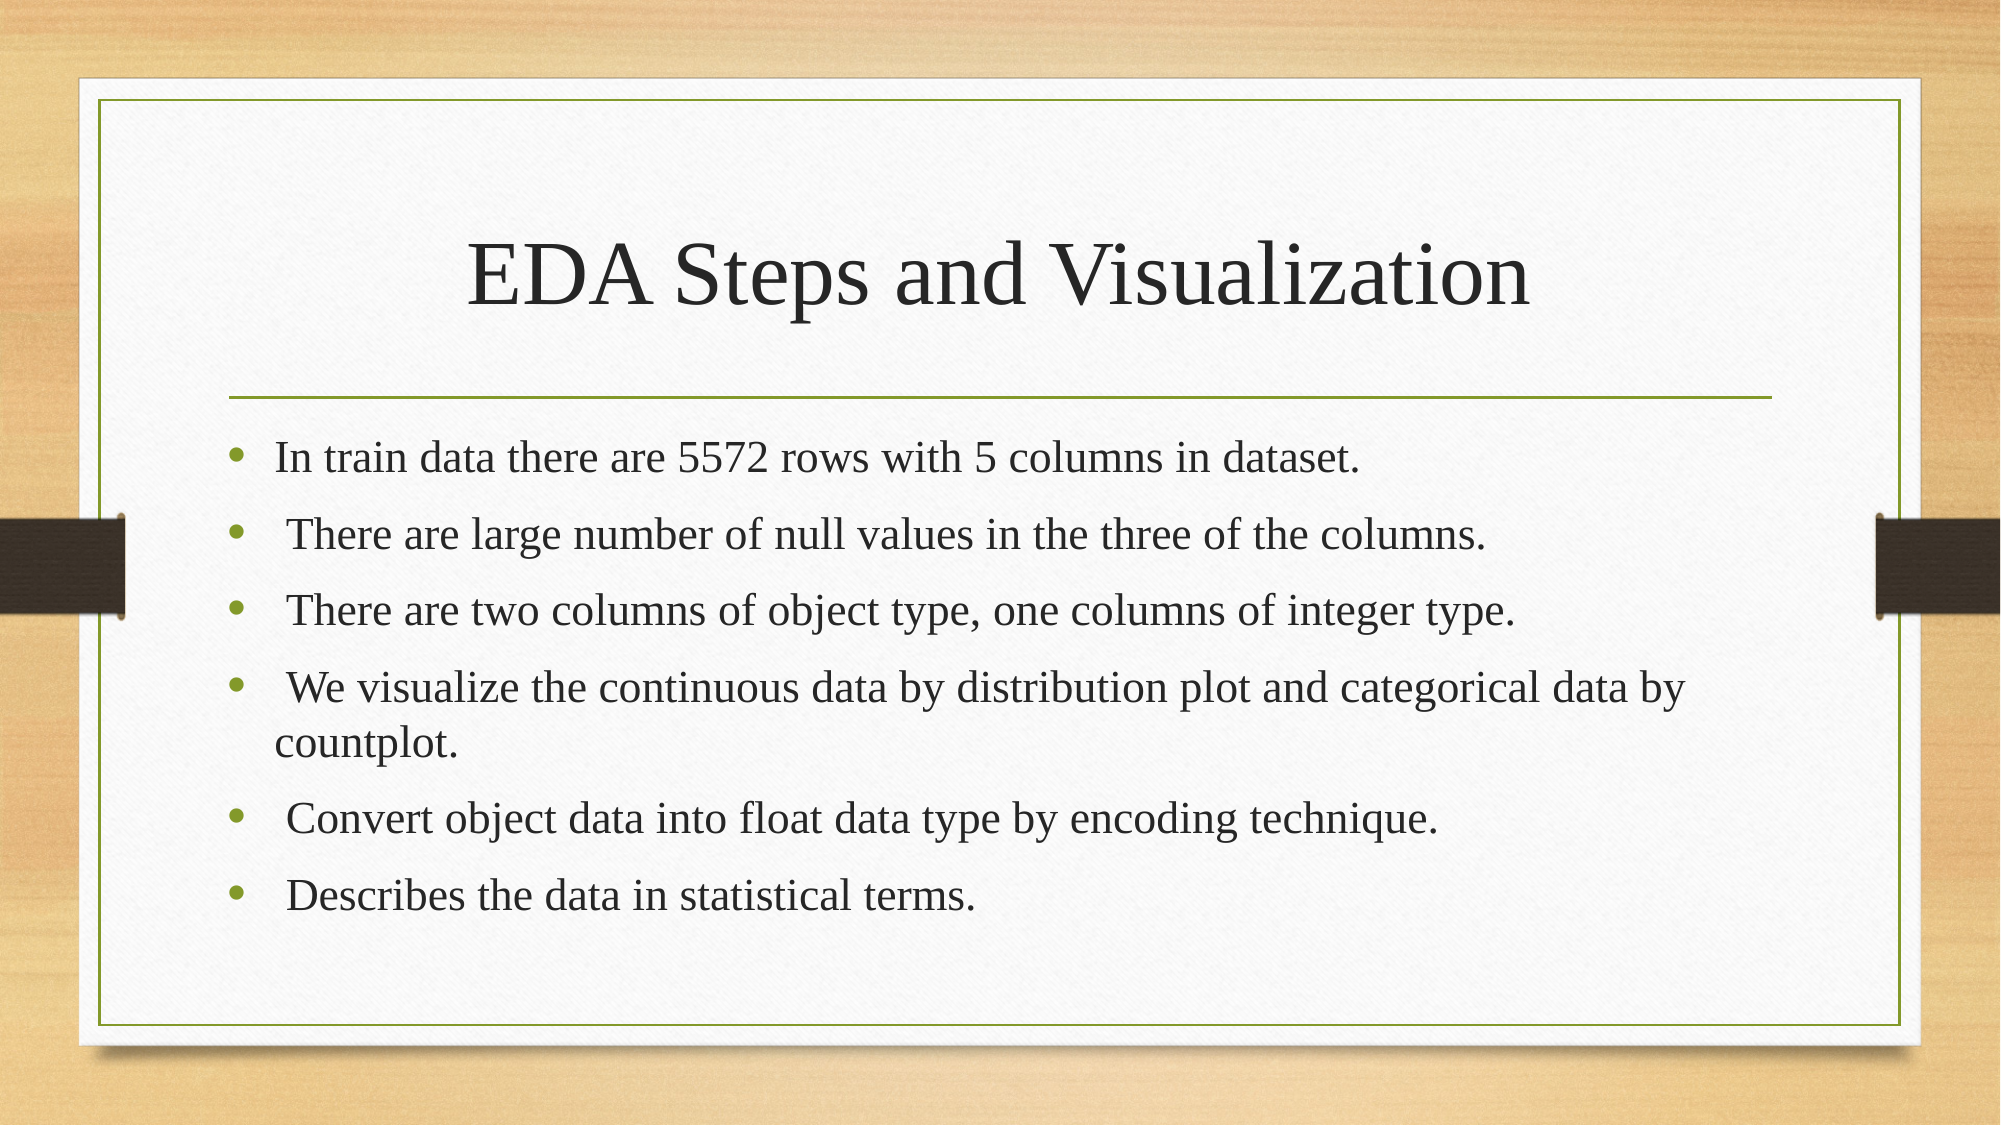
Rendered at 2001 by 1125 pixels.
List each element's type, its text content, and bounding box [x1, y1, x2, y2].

picture [0, 0, 2001, 1125]
list In train data there are 5572 rows with 5 columns in dataset. There are large number of null values in the three of the columns. There are two columns of object type, one columns of integer type. We visualize the continuous data by distribution plot and categorical data by countplot. Convert object data into float data type by encoding technique. Describes the data in statistical terms. [212, 419, 1788, 964]
title EDA Steps and Visualization [212, 161, 1788, 375]
